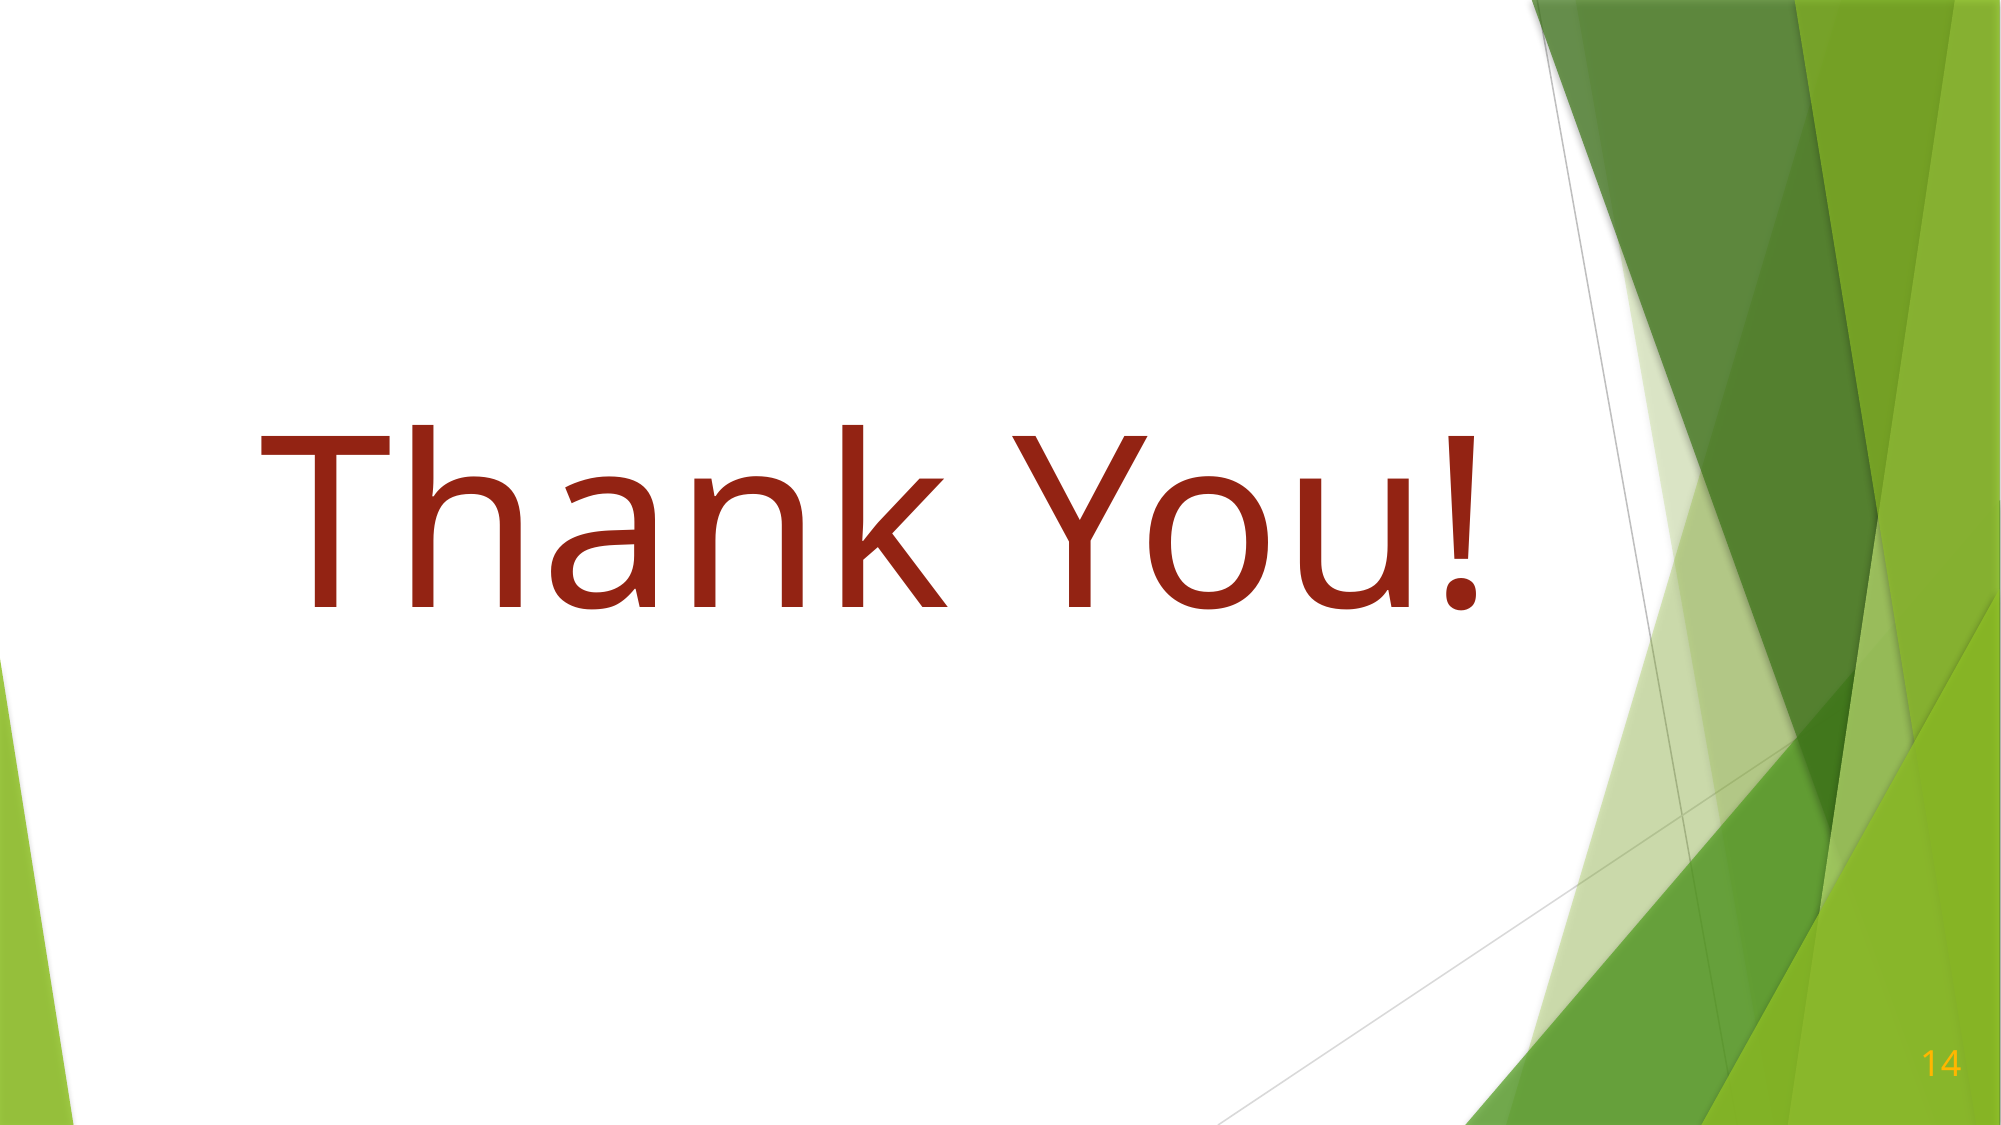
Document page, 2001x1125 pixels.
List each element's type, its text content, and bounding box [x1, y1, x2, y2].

title Thank You! [203, 347, 1550, 850]
slide_number 14 [1881, 1003, 2000, 1125]
